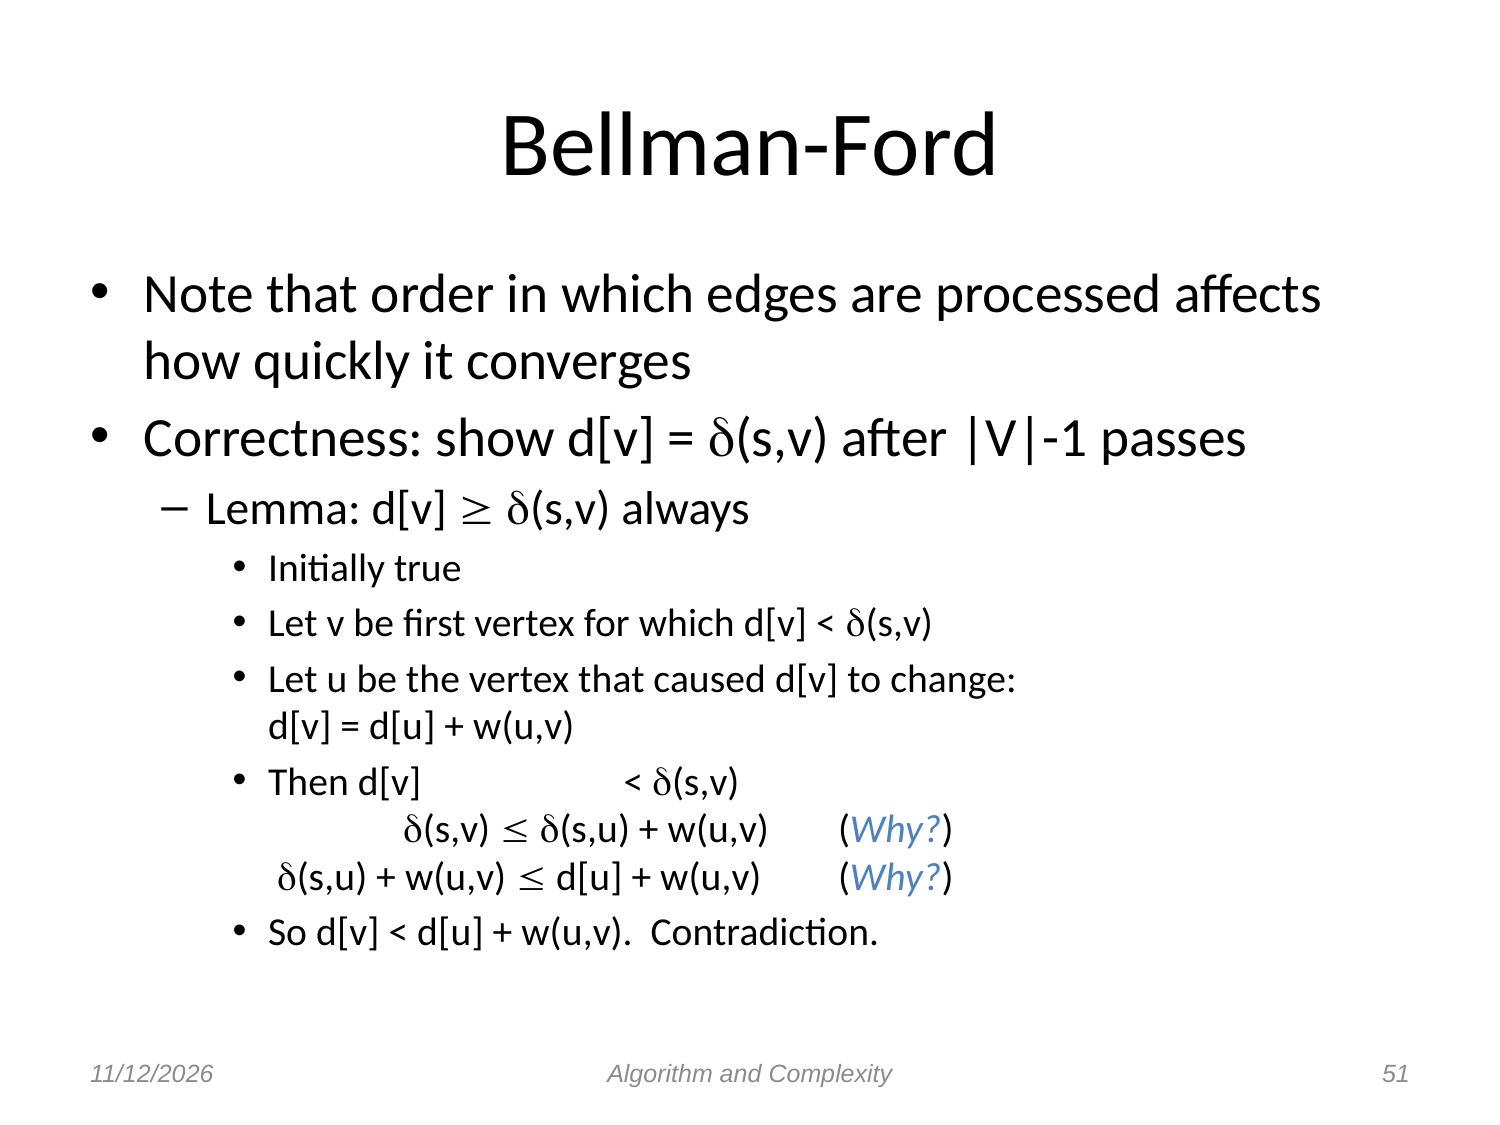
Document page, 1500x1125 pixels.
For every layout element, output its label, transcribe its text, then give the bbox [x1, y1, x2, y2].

title Bellman-Ford [75, 45, 1425, 233]
footer Algorithm and Complexity [512, 1042, 988, 1103]
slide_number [75, 1042, 425, 1103]
slide_number 51 [1074, 1042, 1425, 1103]
list Note that order in which edges are processed affects how quickly it converges Correctness: show d[v] = (s,v) after |V|-1 passes Lemma: d[v]  (s,v) always Initially true Let v be first vertex for which d[v] < (s,v) Let u be the vertex that caused d[v] to change: d[v] = d[u] + w(u,v) Then d[v] < (s,v) (s,v)  (s,u) + w(u,v) (Why?) (s,u) + w(u,v)  d[u] + w(u,v) (Why?) So d[v] < d[u] + w(u,v). Contradiction. [75, 249, 1438, 963]
